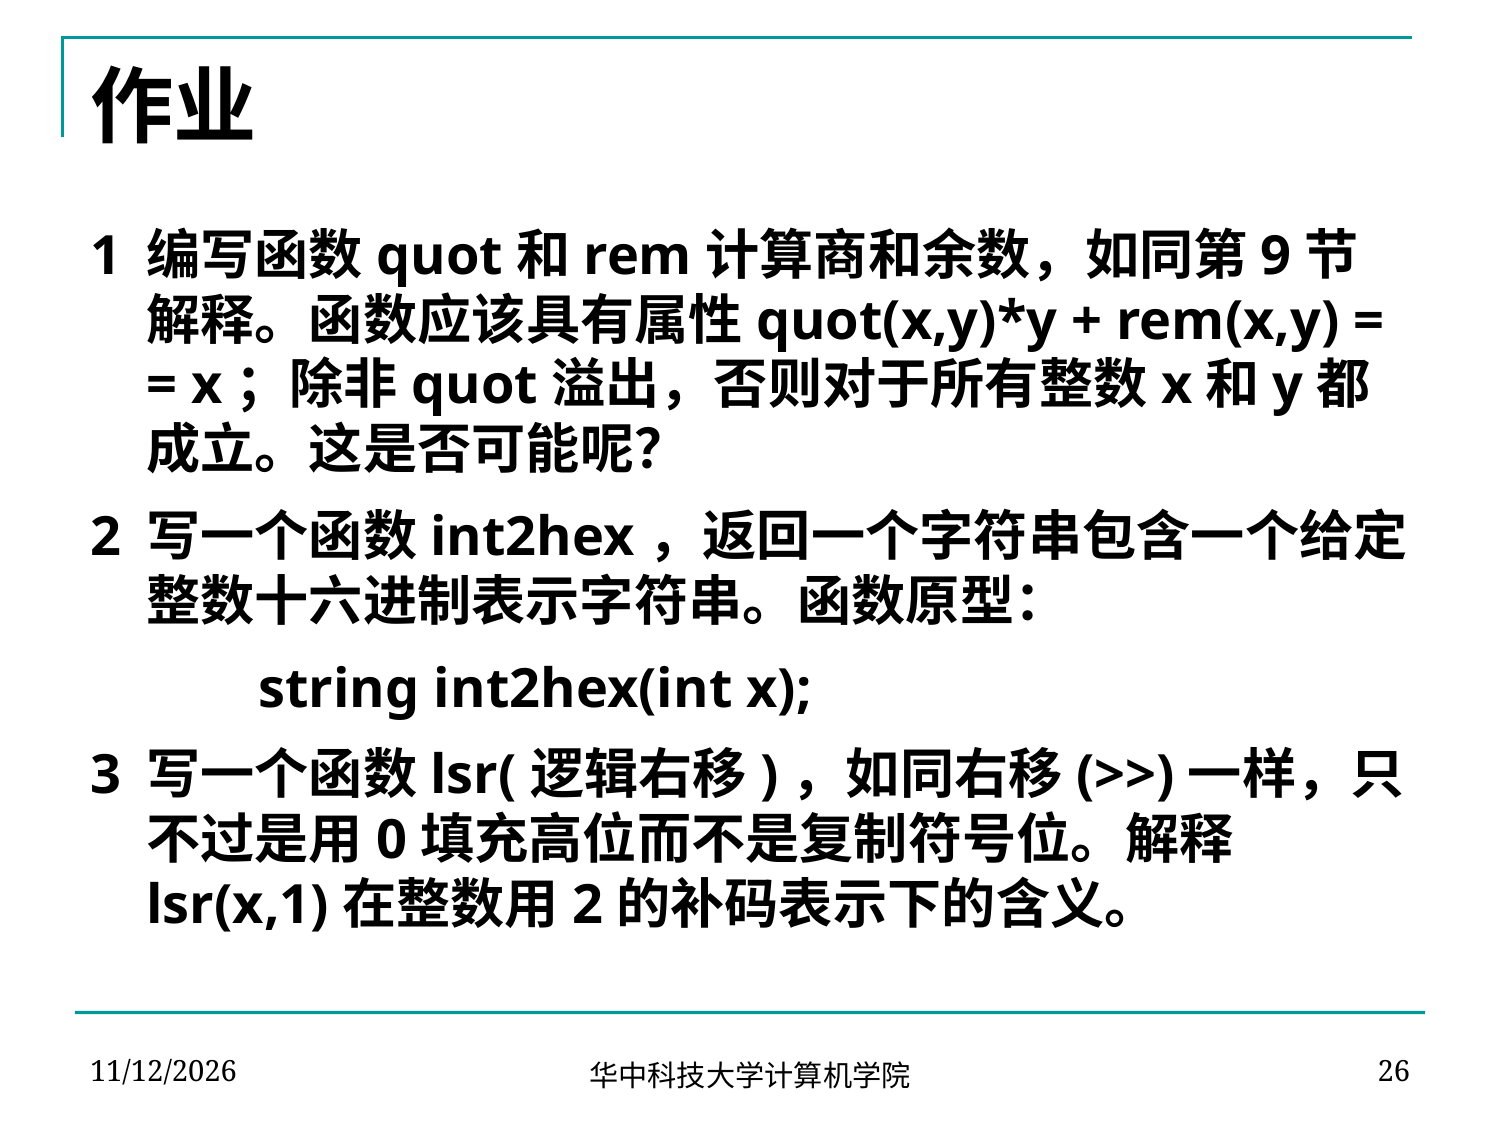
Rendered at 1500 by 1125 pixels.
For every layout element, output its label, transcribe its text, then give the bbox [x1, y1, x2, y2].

list 1 编写函数quot和rem计算商和余数，如同第9节解释。函数应该具有属性quot(x,y)*y + rem(x,y) = = x；除非quot溢出，否则对于所有整数x和y都成立。这是否可能呢？ 2 写一个函数int2hex，返回一个字符串包含一个给定整数十六进制表示字符串。函数原型： string int2hex(int x); 3 写一个函数lsr(逻辑右移)，如同右移(>>)一样，只不过是用0填充高位而不是复制符号位。解释lsr(x,1)在整数用2的补码表示下的含义。 [75, 212, 1425, 1006]
title 作业 [75, 45, 1425, 212]
slide_number 26 [1074, 1024, 1425, 1100]
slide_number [75, 1024, 425, 1100]
footer 华中科技大学计算机学院 [512, 1025, 988, 1100]
